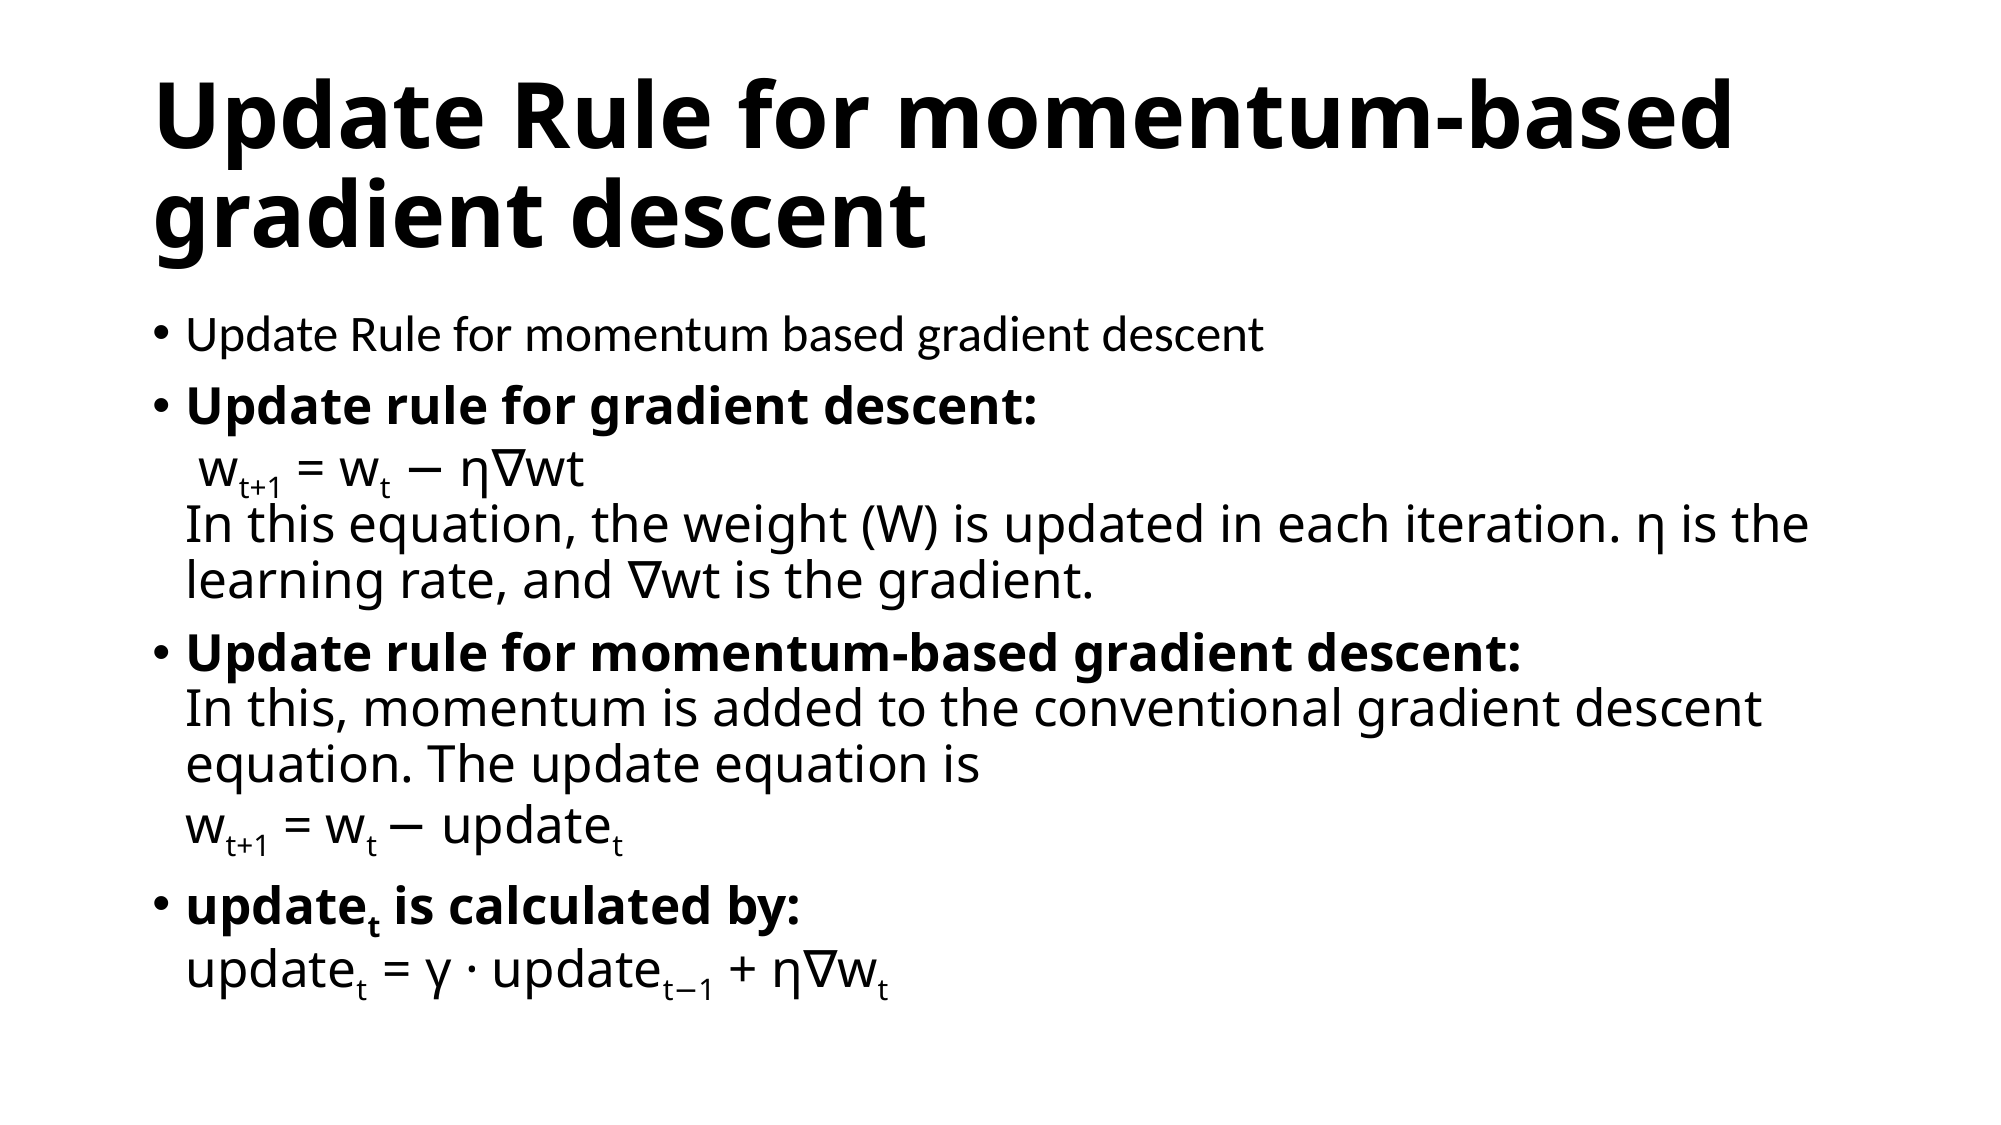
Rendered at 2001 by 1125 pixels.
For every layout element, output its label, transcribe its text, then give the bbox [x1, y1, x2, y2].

list Update Rule for momentum based gradient descent Update rule for gradient descent: wt+1 = wt − η∇wt In this equation, the weight (W) is updated in each iteration. η is the learning rate, and ∇wt is the gradient. Update rule for momentum-based gradient descent: In this, momentum is added to the conventional gradient descent equation. The update equation is wt+1 = wt − updatet updatet is calculated by: updatet = γ · updatet−1 + η∇wt [137, 299, 1863, 1014]
title Update Rule for momentum-based gradient descent [137, 59, 1863, 278]
